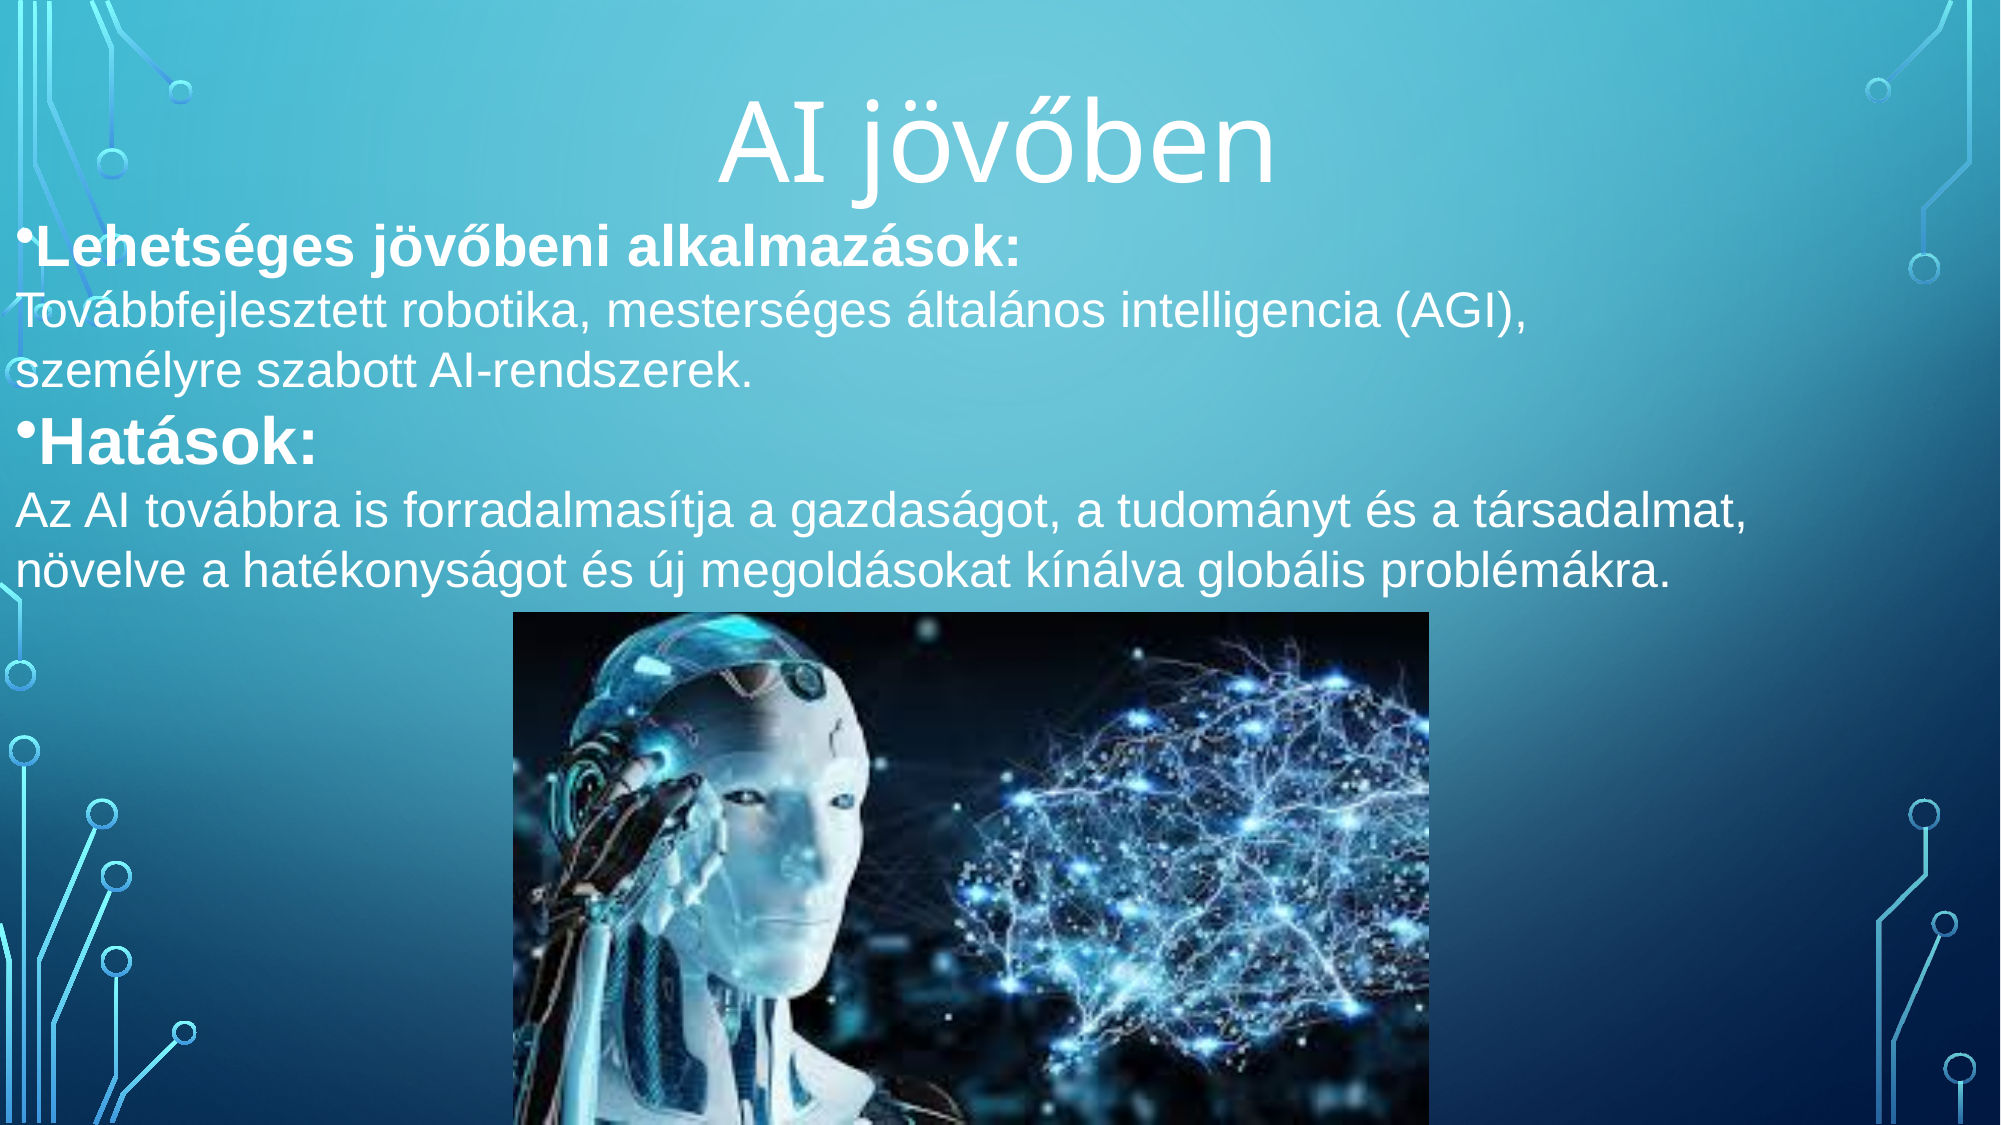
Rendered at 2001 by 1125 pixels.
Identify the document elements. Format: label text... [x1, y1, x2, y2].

text_box AI jövőben [703, 62, 1296, 200]
text_box Lehetséges jövőbeni alkalmazások: Továbbfejlesztett robotika, mesterséges általános intelligencia (AGI), személyre szabott AI-rendszerek. Hatások: Az AI továbbra is forradalmasítja a gazdaságot, a tudományt és a társadalmat, növelve a hatékonyságot és új megoldásokat kínálva globális problémákra. [0, 200, 1767, 606]
picture [513, 612, 1430, 1125]
